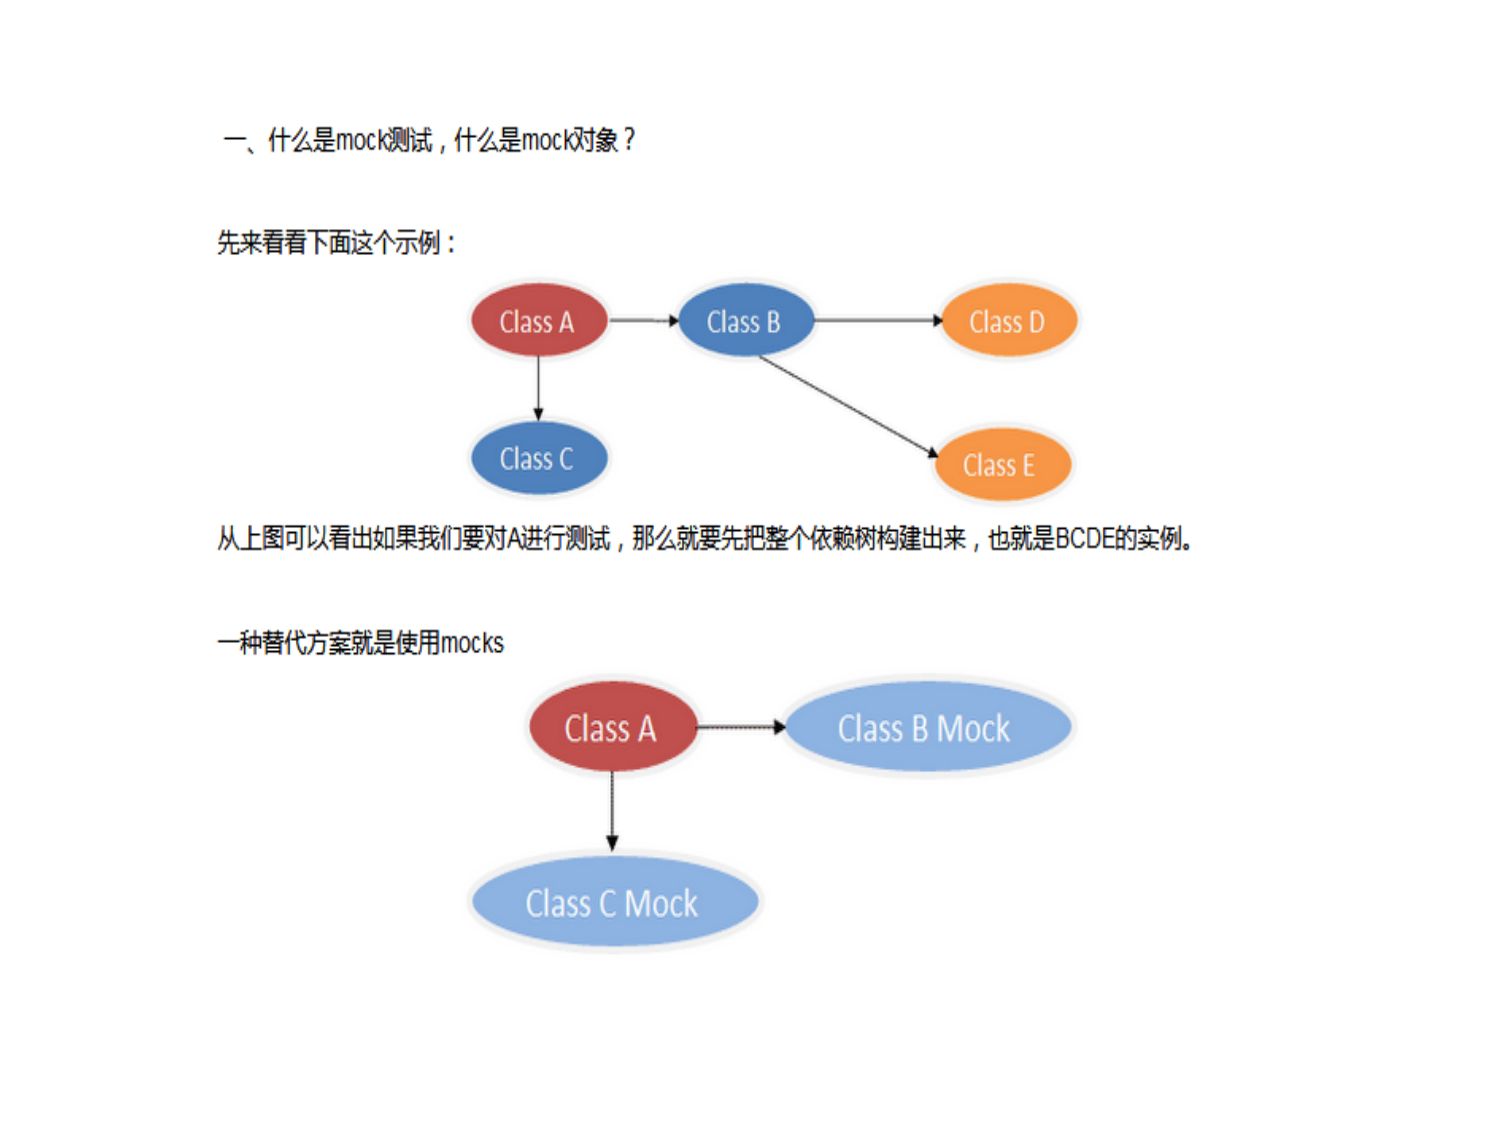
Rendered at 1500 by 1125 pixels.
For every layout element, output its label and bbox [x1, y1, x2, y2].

list [206, 101, 1329, 962]
